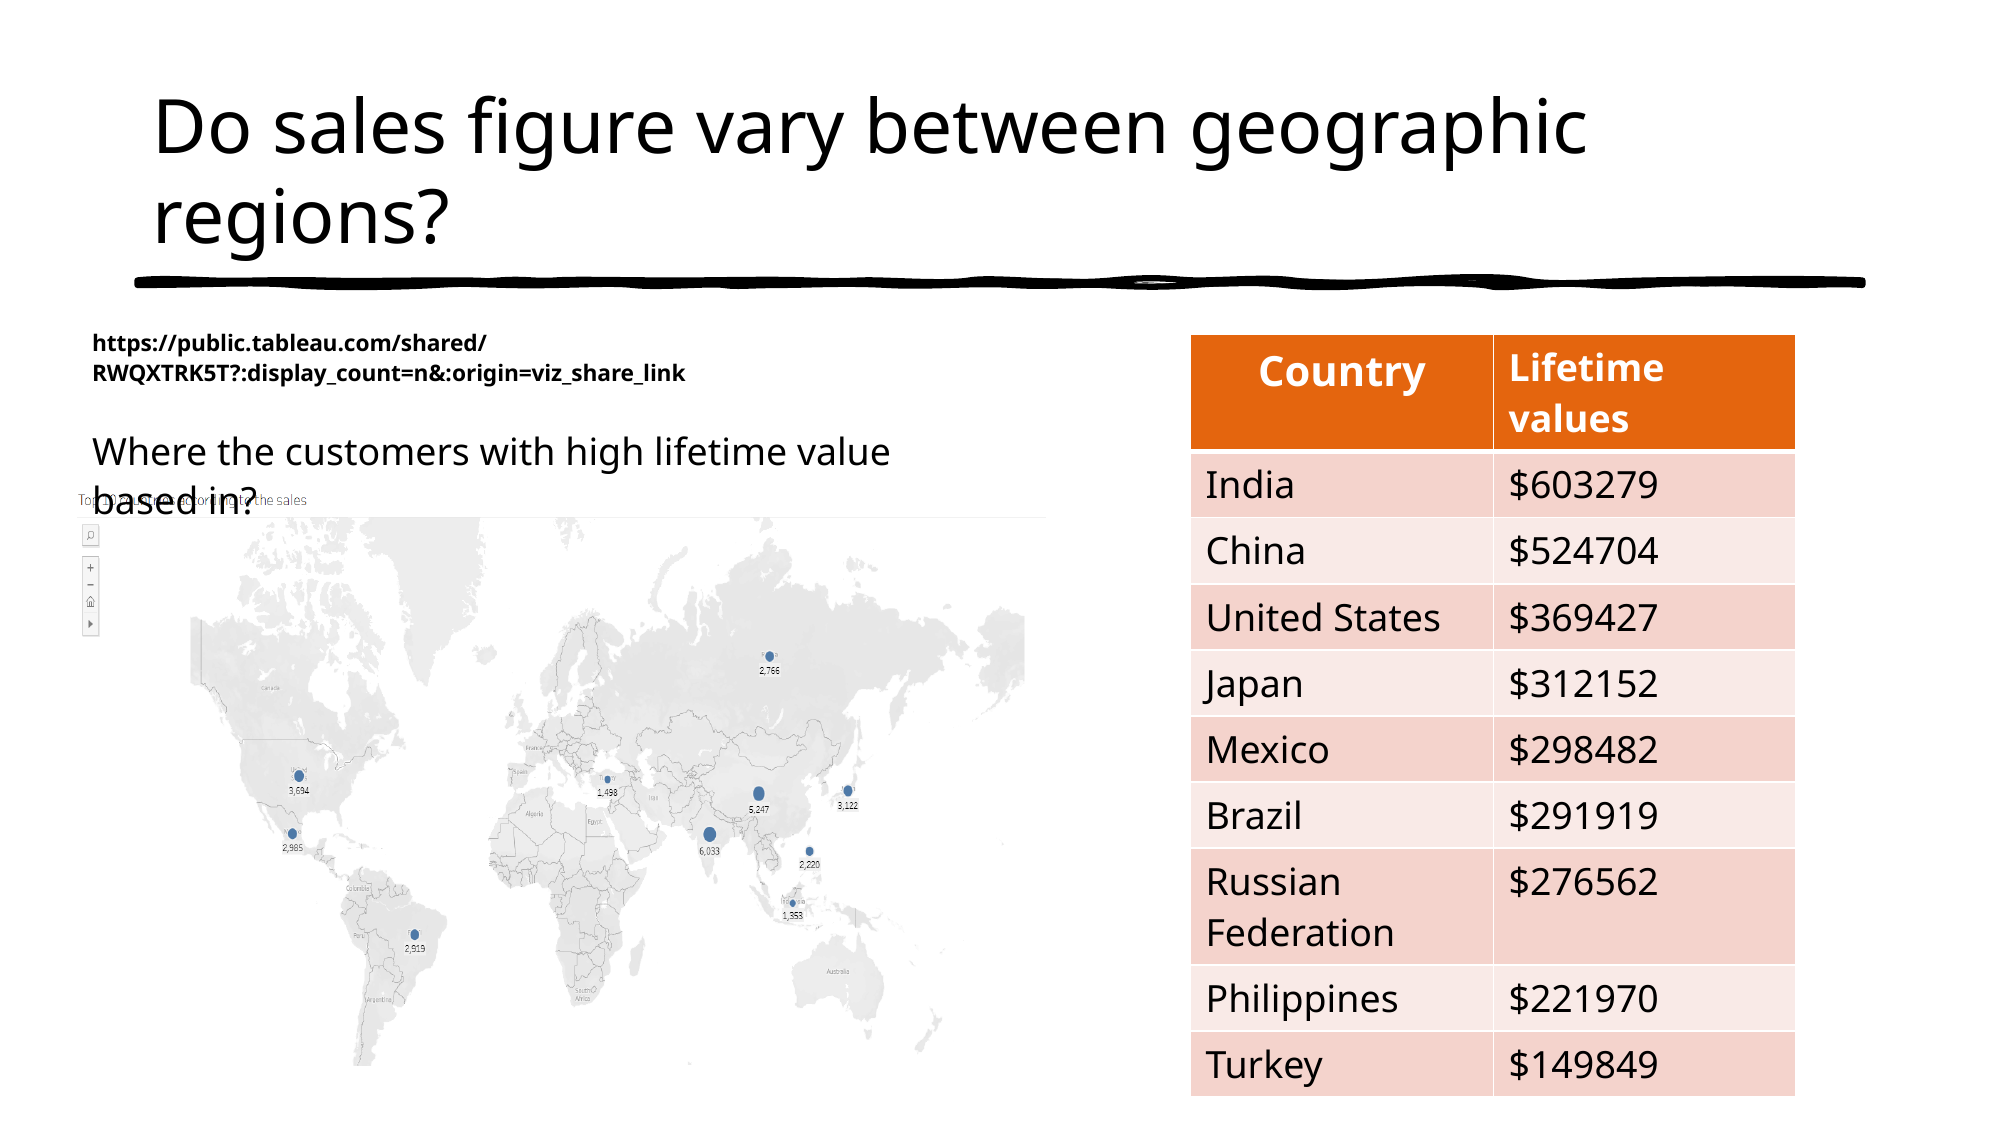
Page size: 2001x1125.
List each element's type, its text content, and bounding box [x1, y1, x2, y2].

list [77, 491, 1046, 1066]
title Do sales figure vary between geographic regions? [137, 59, 1863, 278]
table_cell $369427 [1494, 585, 1795, 649]
table_cell Brazil [1191, 783, 1493, 847]
table_cell $603279 [1494, 454, 1795, 517]
table_cell Philippines [1191, 966, 1493, 1030]
table_cell $291919 [1494, 783, 1795, 847]
table_cell $221970 [1494, 966, 1795, 1030]
table_cell $276562 [1494, 849, 1795, 964]
table_cell China [1191, 518, 1493, 583]
table_cell $149849 [1494, 1032, 1795, 1096]
list https://public.tableau.com/shared/RWQXTRK5T?:display_count=n&:origin=viz_share_link [77, 318, 1000, 394]
table_cell $298482 [1494, 717, 1795, 781]
table_cell $312152 [1494, 651, 1795, 715]
table_cell India [1191, 454, 1493, 517]
table_cell Russian Federation [1191, 849, 1493, 964]
table_cell $524704 [1494, 518, 1795, 583]
table_header Lifetime values [1494, 335, 1795, 449]
table_cell Mexico [1191, 717, 1493, 781]
table_cell United States [1191, 585, 1493, 649]
table_header Country [1191, 335, 1493, 449]
table_cell Turkey [1191, 1032, 1493, 1096]
table_cell Japan [1191, 651, 1493, 715]
list Where the customers with high lifetime value based in? [77, 415, 984, 491]
